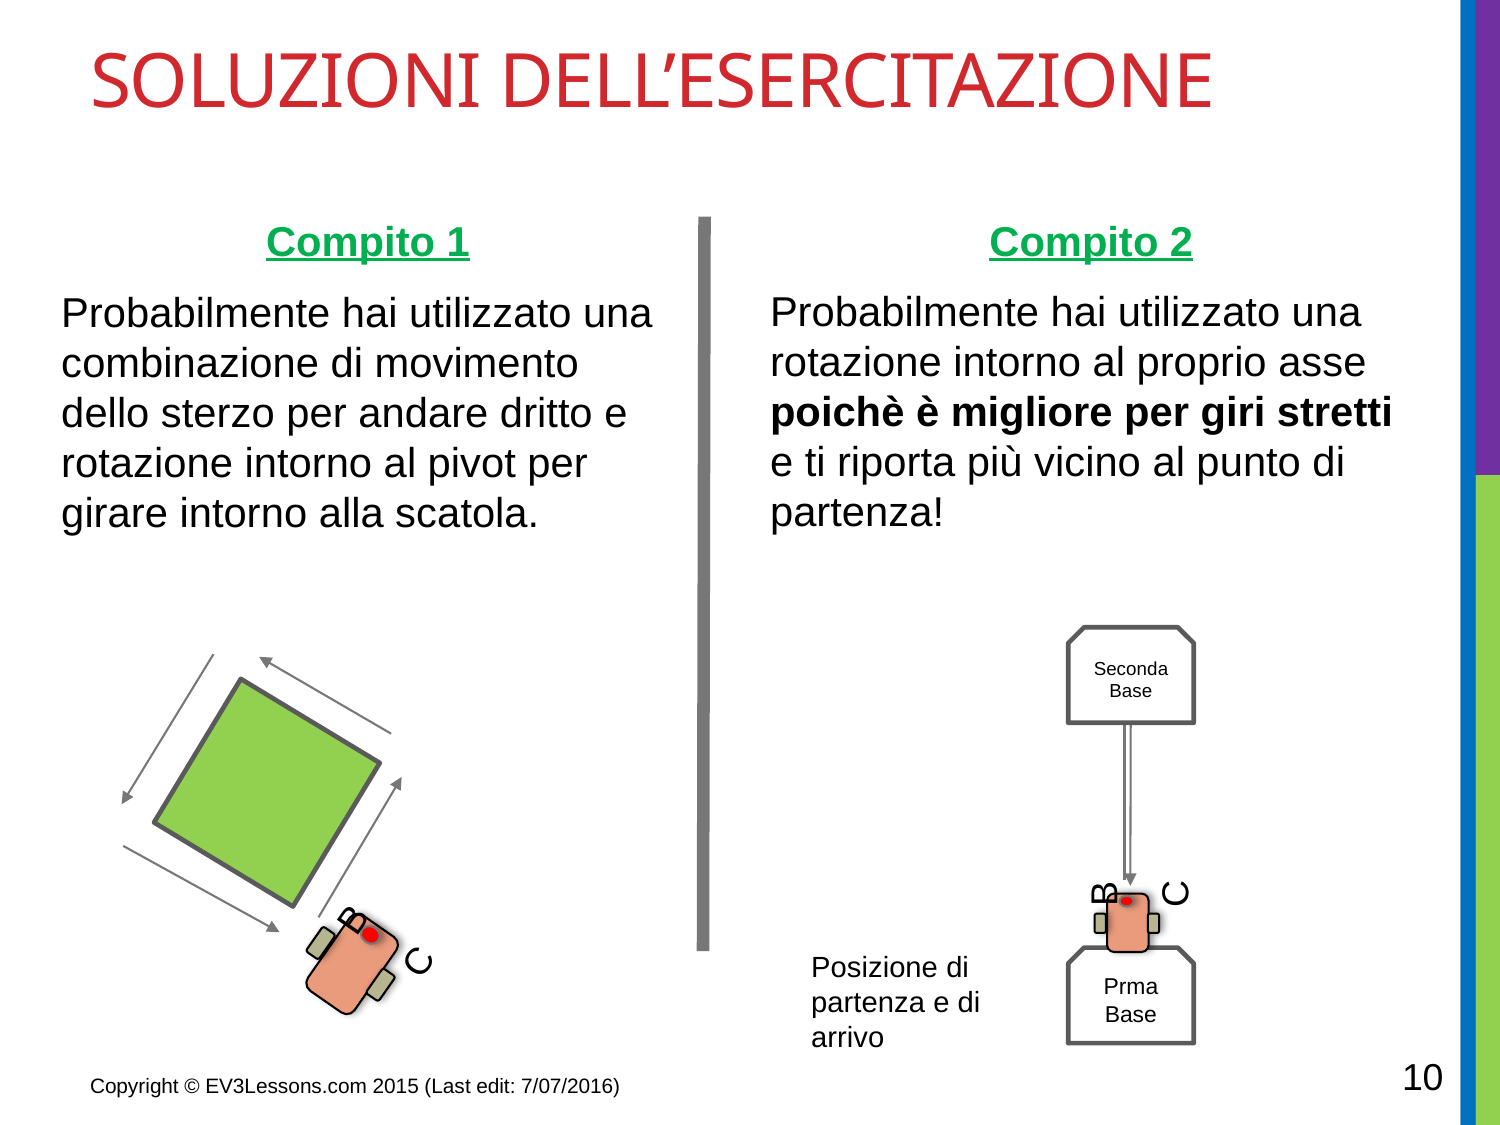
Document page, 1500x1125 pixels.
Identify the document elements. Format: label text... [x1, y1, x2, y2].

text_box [121, 653, 404, 1009]
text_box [702, 216, 706, 952]
title SOLUZIONI dell’esercitazione [75, 25, 1428, 250]
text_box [795, 626, 1195, 1063]
text_box Compito 1 Probabilmente hai utilizzato una combinazione di movimento dello sterzo per andare dritto e rotazione intorno al pivot per girare intorno alla scatola. [46, 206, 690, 925]
slide_number 10 [1387, 1045, 1491, 1106]
footer Copyright © EV3Lessons.com 2015 (Last edit: 7/07/2016) [75, 1065, 638, 1112]
list Compito 2 Probabilmente hai utilizzato una rotazione intorno al proprio asse poichè è migliore per giri stretti e ti riporta più vicino al punto di partenza! [755, 206, 1428, 925]
